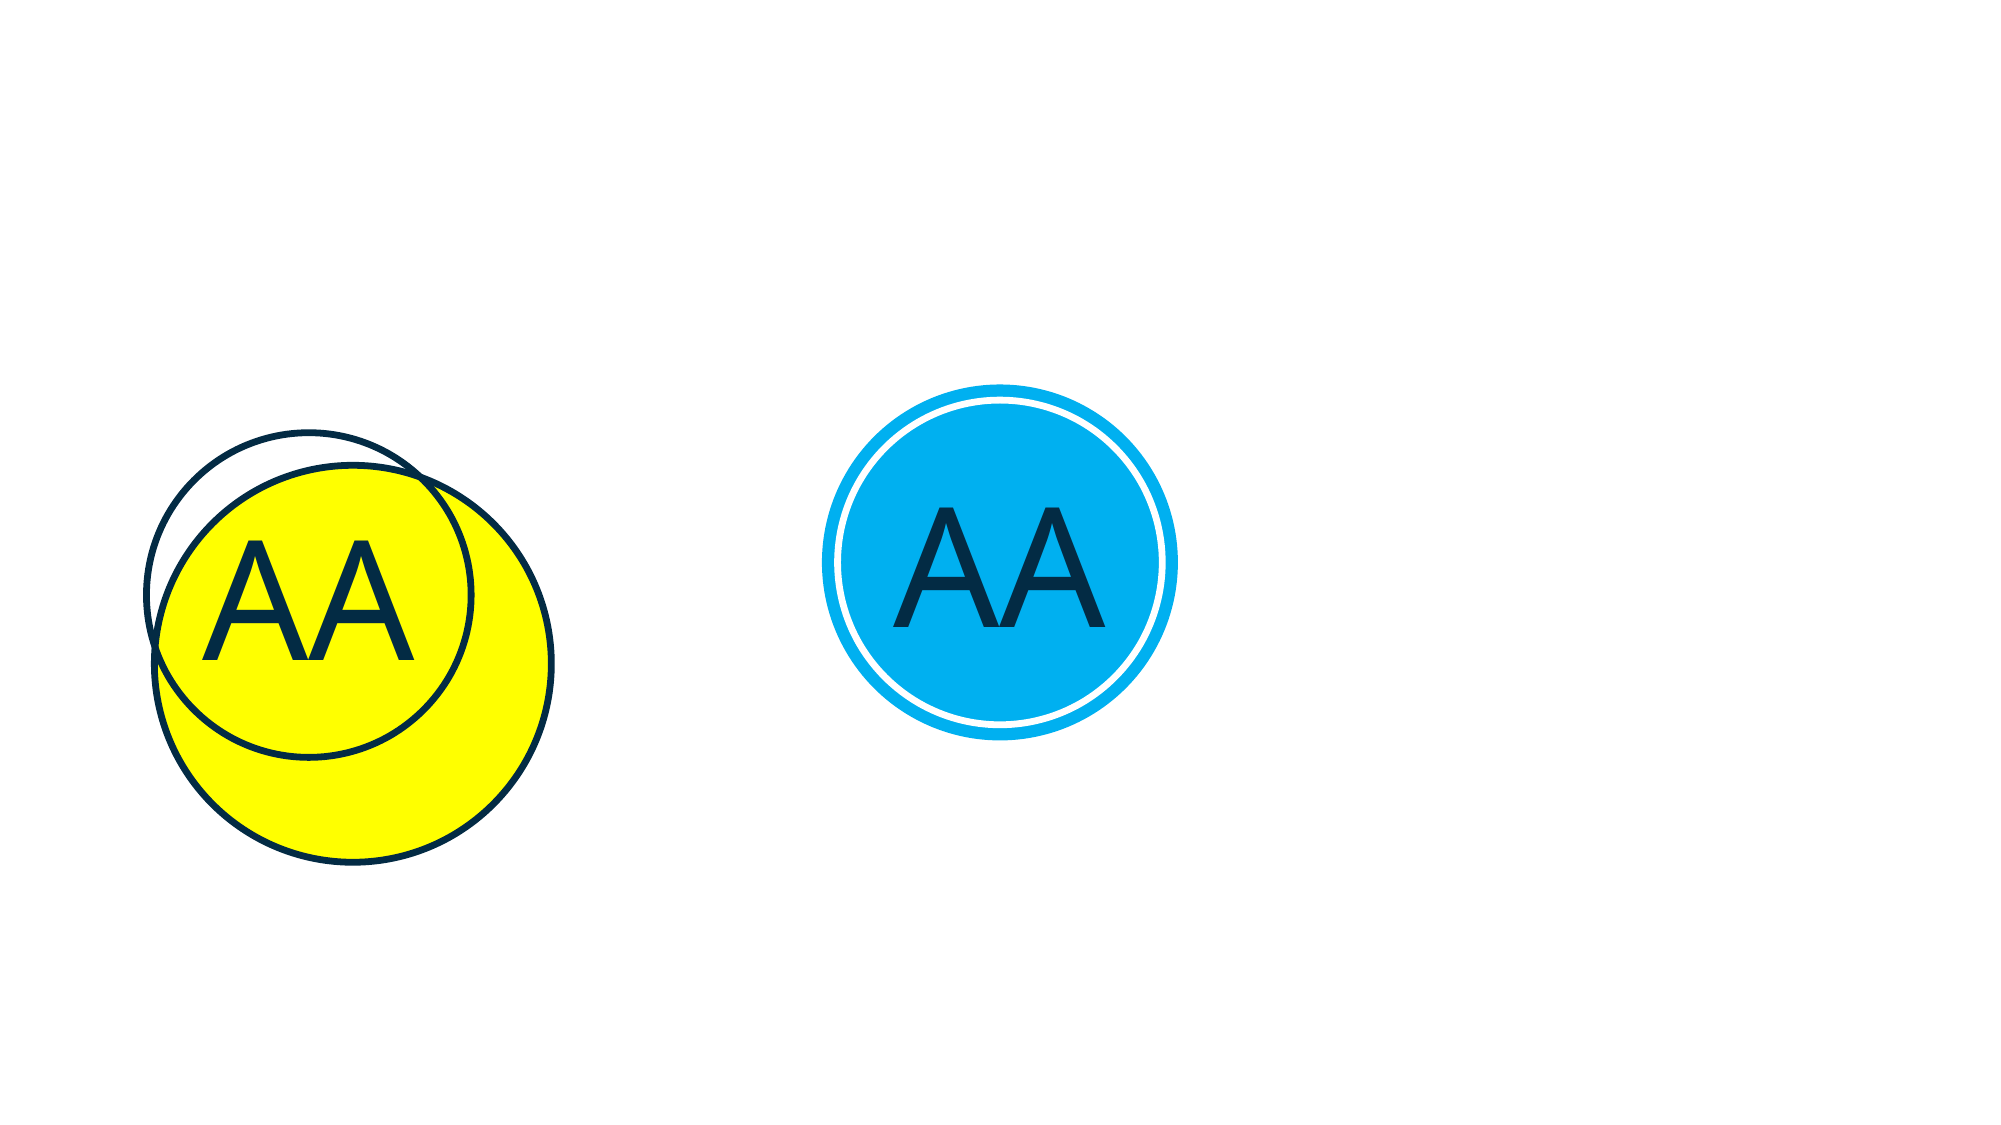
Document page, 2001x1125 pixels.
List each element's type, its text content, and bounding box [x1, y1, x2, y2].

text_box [821, 383, 1179, 741]
text_box [152, 476, 553, 864]
text_box AA [187, 486, 431, 702]
text_box [144, 431, 473, 759]
